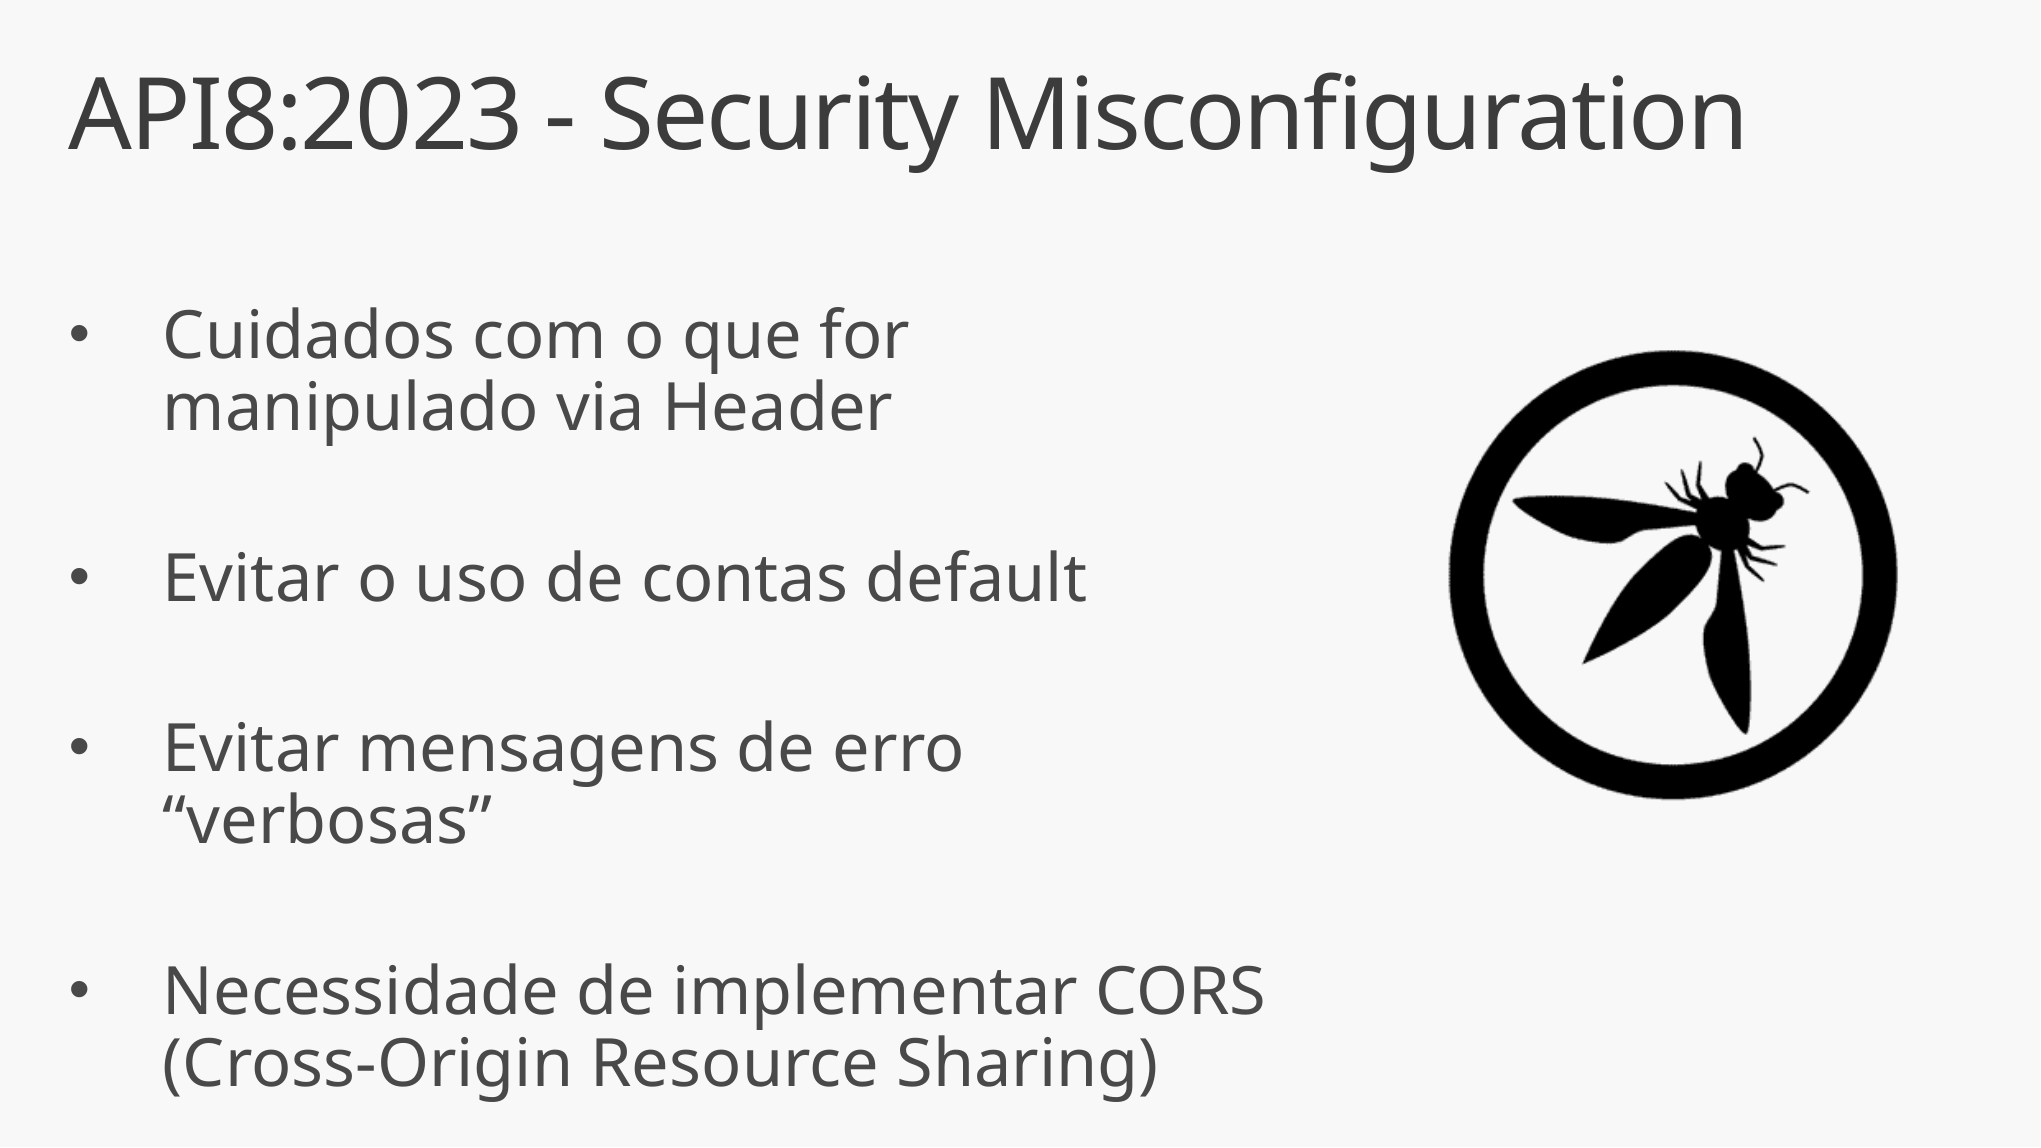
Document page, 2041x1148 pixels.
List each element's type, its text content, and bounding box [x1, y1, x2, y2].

list Cuidados com o que for manipulado via Header Evitar o uso de contas default Evitar mensagens de erro “verbosas” Necessidade de implementar CORS (Cross-Origin Resource Sharing) [45, 286, 1296, 1141]
title API8:2023 - Security Misconfiguration [45, 48, 1996, 199]
picture [1369, 288, 1933, 862]
